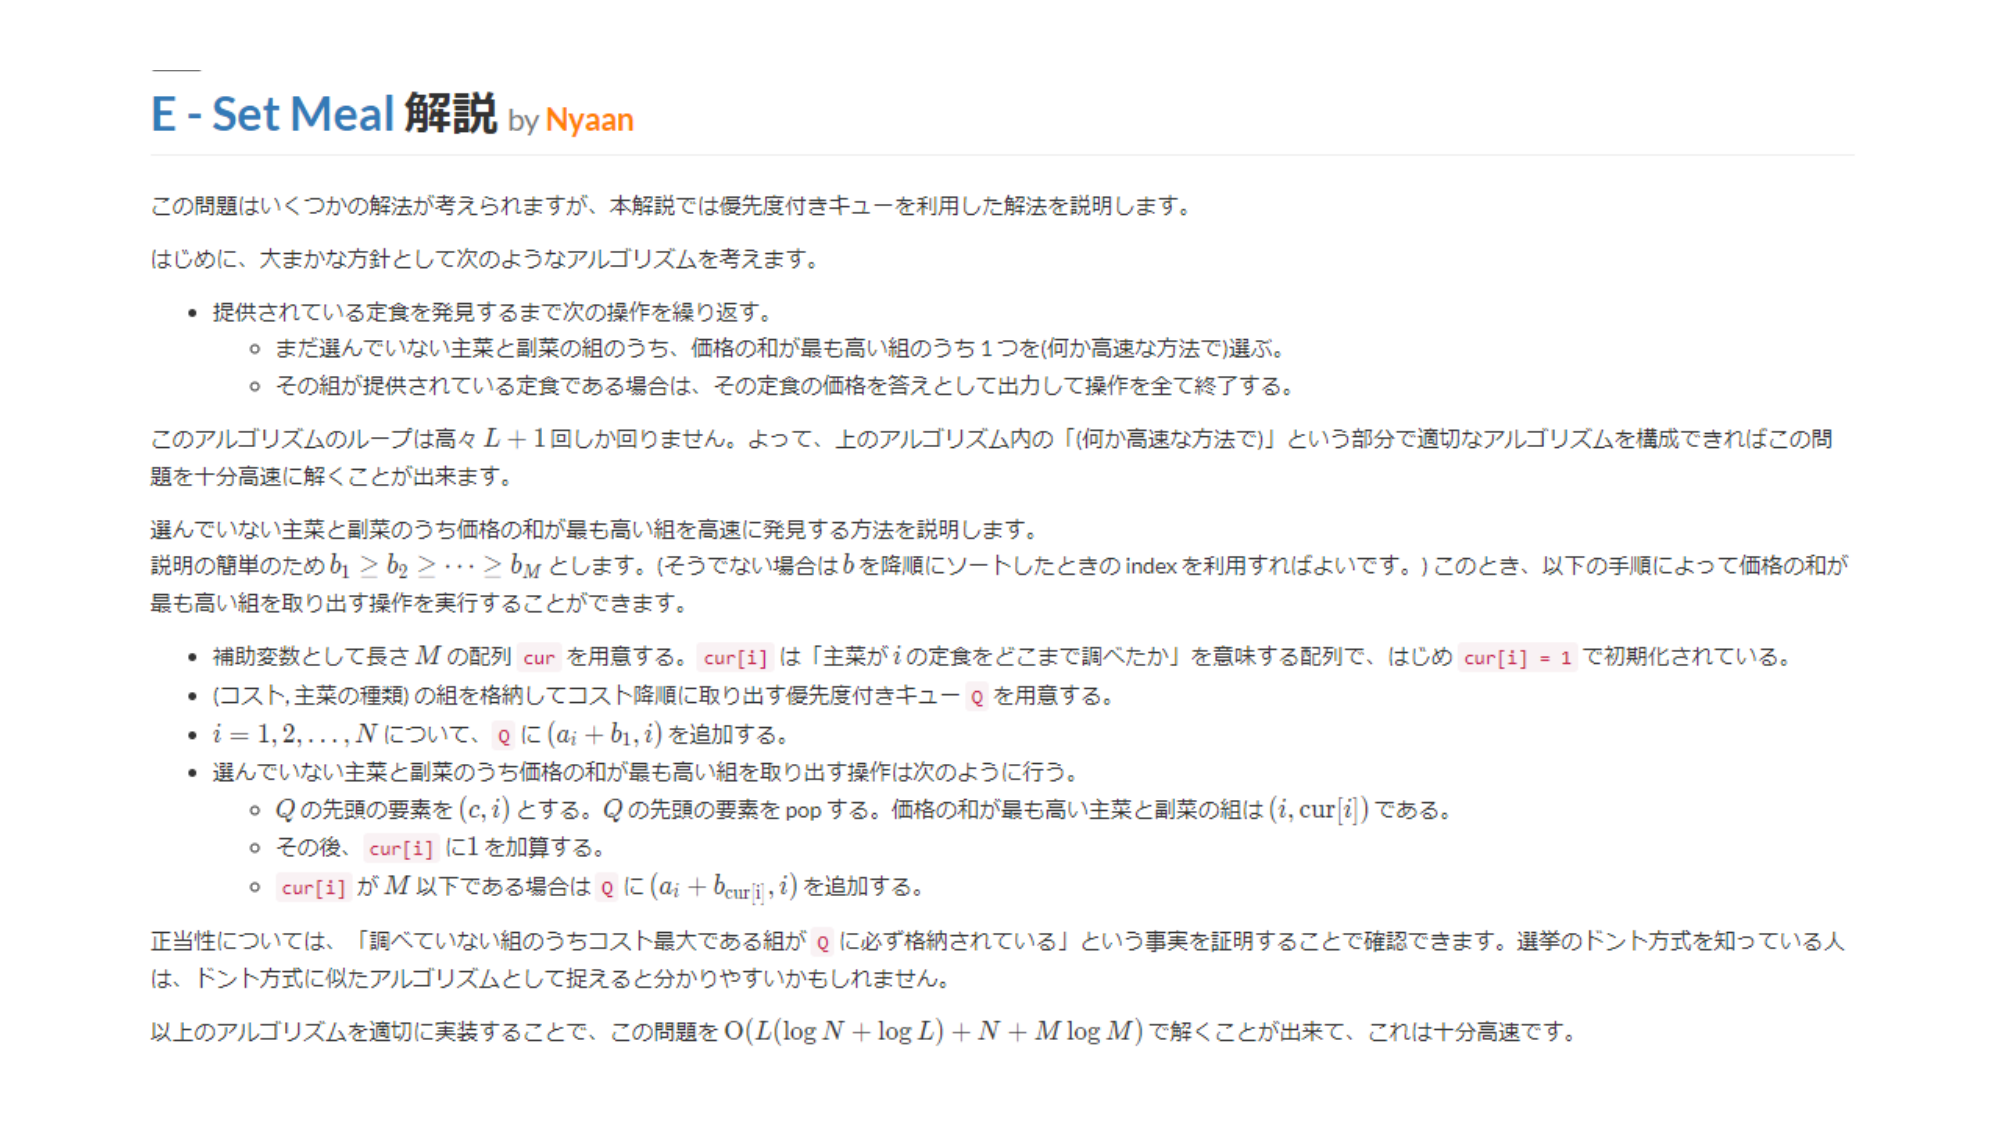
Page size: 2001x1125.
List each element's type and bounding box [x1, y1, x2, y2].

picture [134, 70, 1866, 1054]
